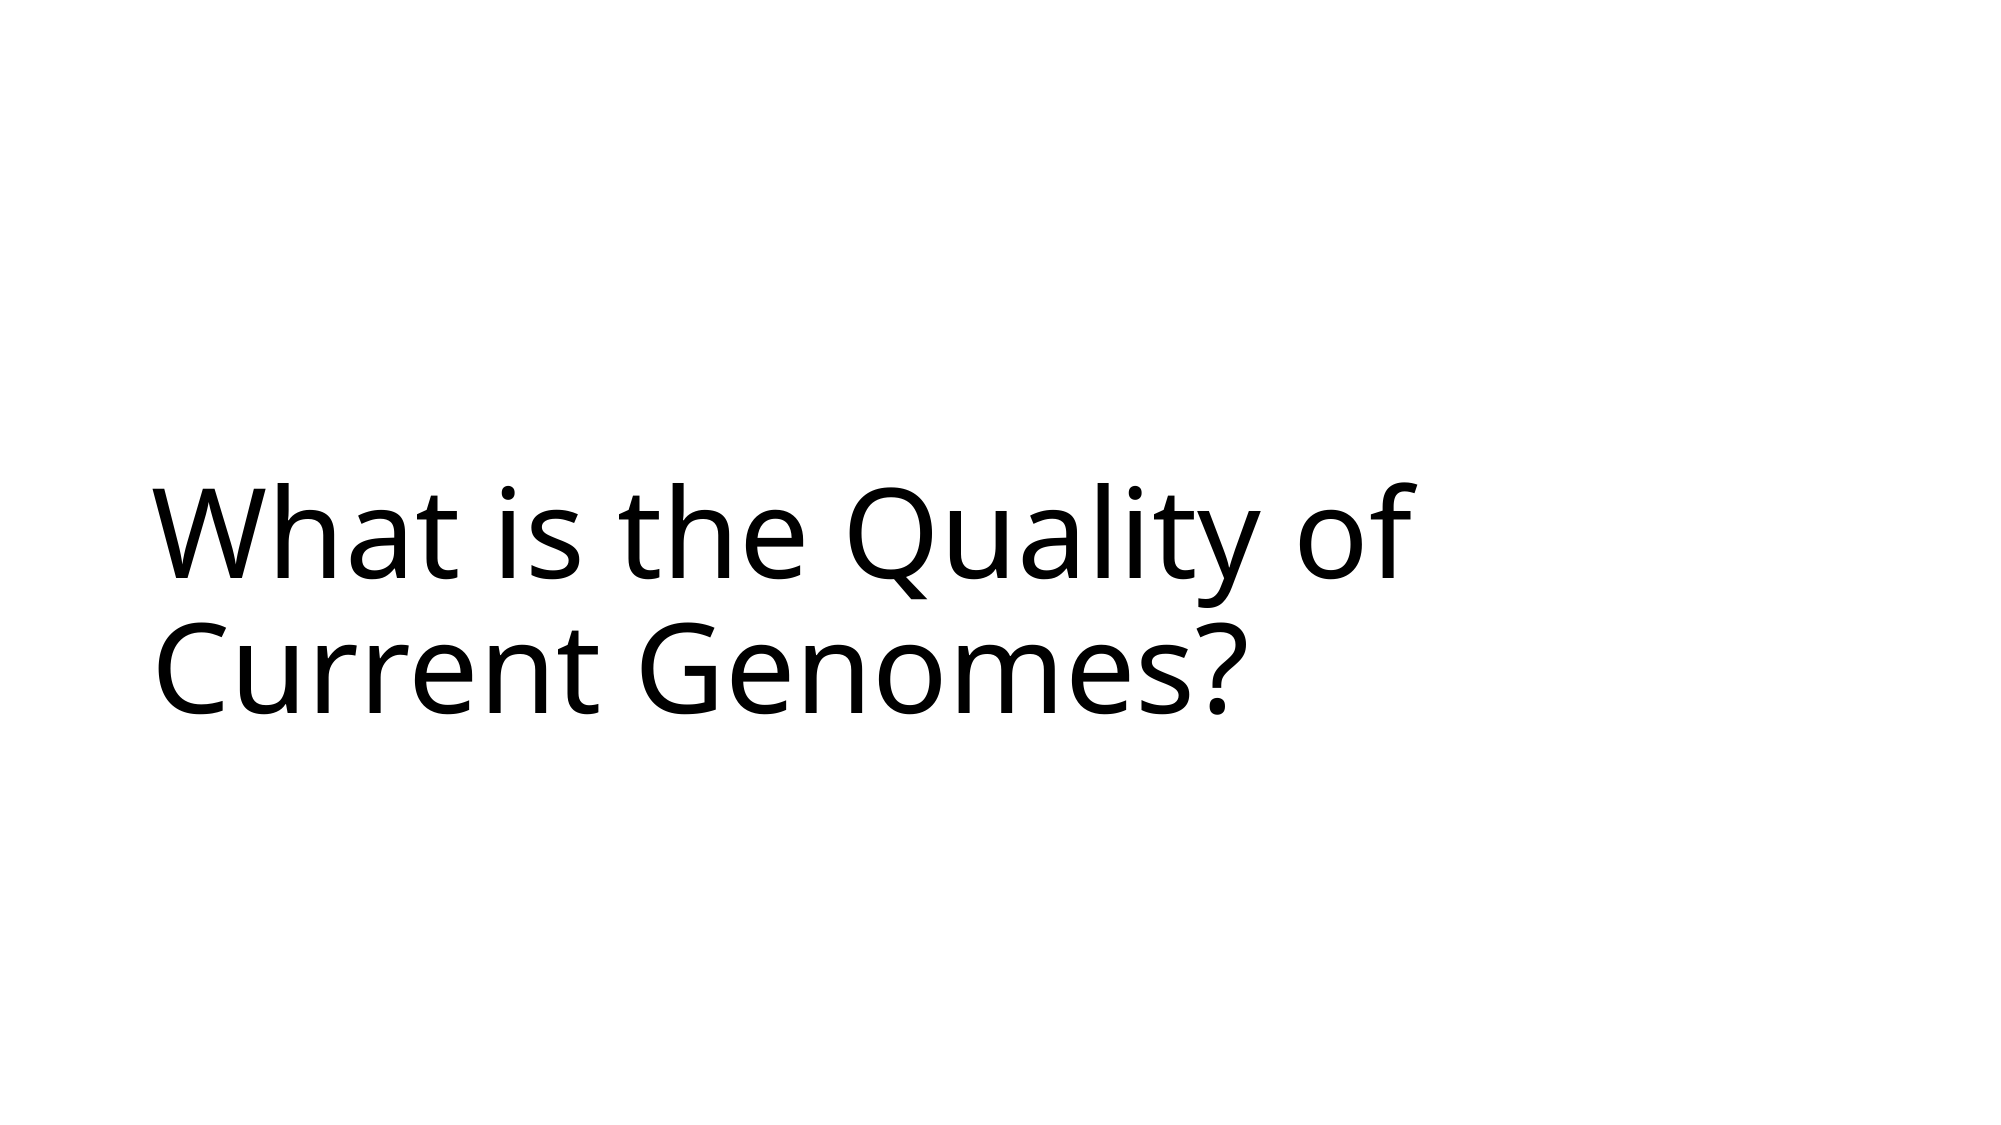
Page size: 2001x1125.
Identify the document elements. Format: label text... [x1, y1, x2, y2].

title What is the Quality of Current Genomes? [136, 280, 1862, 749]
